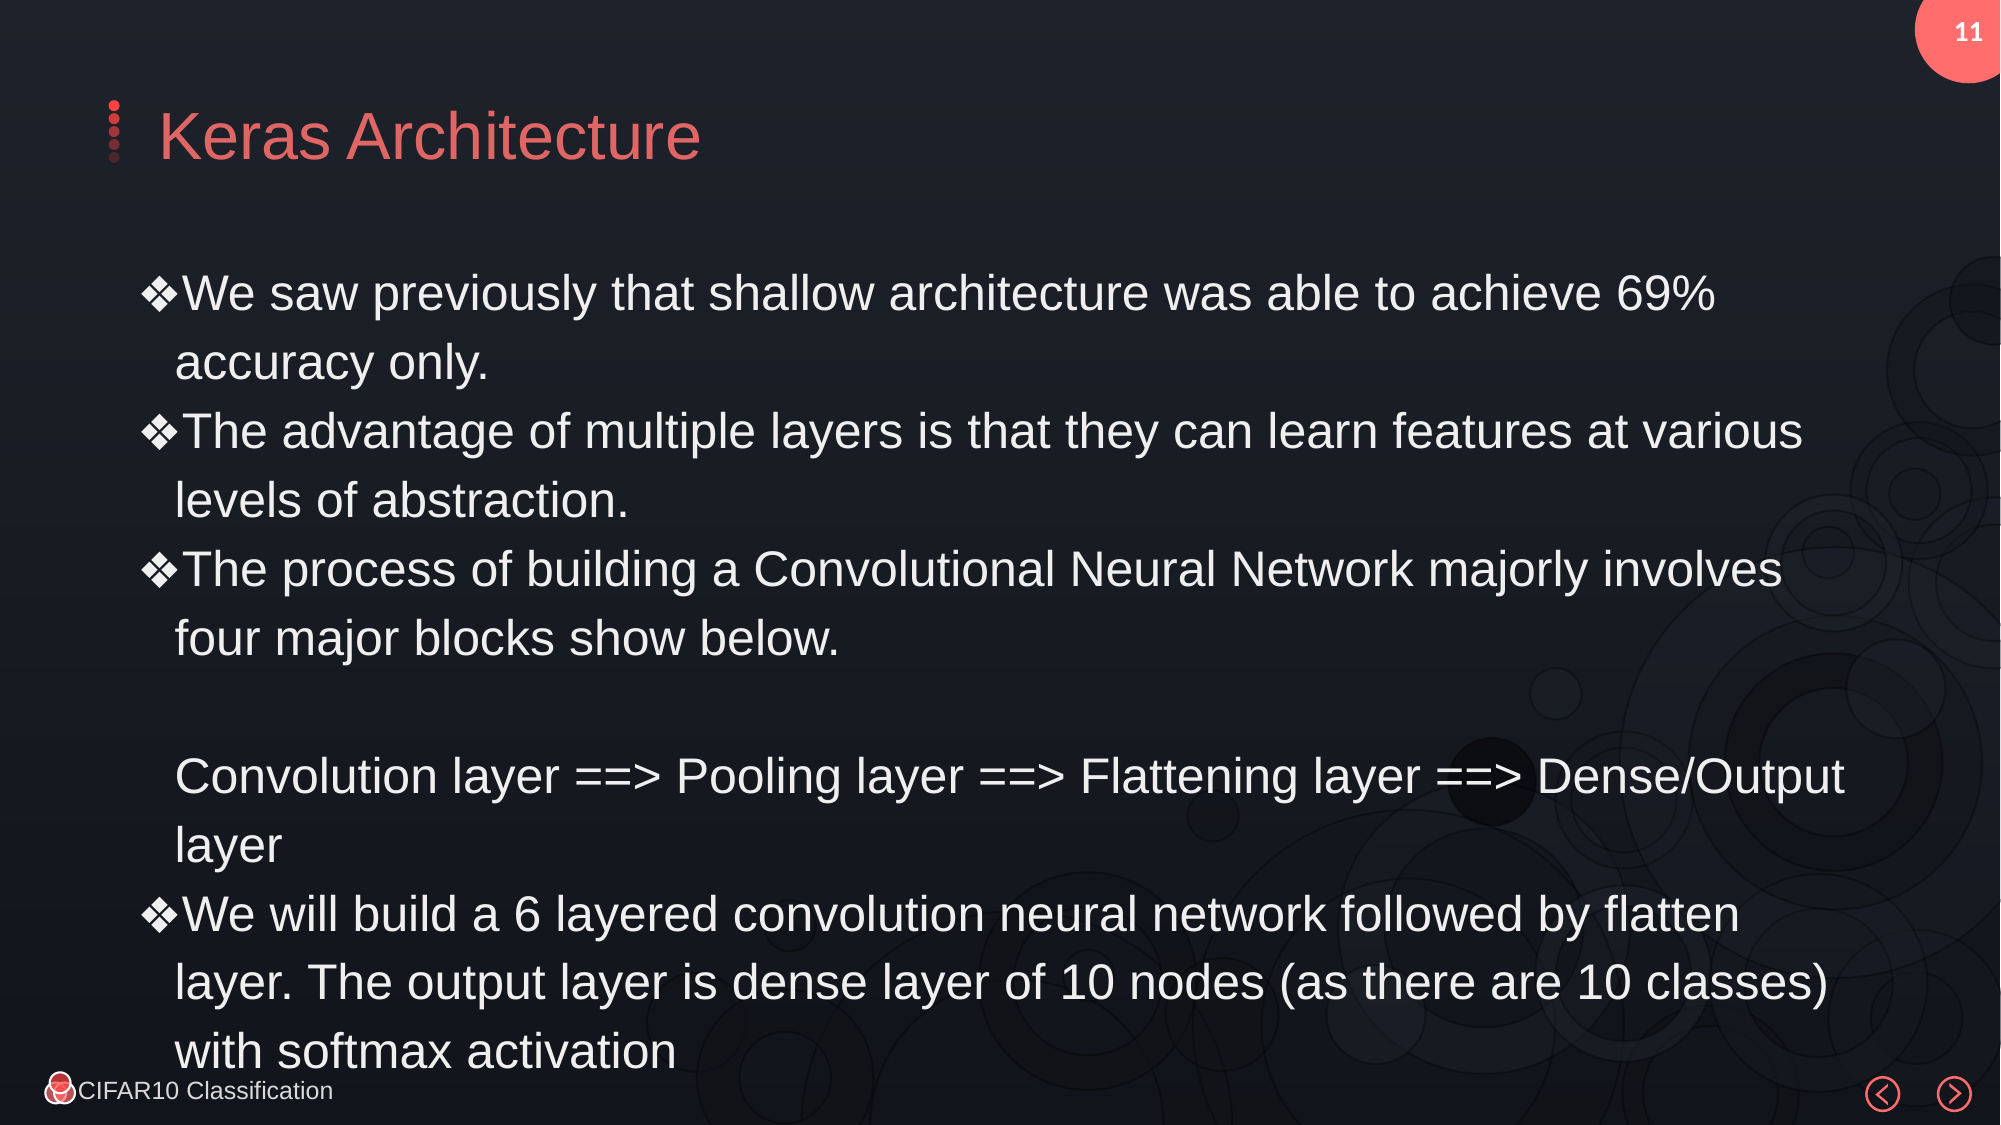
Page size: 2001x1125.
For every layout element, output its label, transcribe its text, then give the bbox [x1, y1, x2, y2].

text_box Keras Architecture [127, 85, 1317, 182]
text_box We saw previously that shallow architecture was able to achieve 69% accuracy only. The advantage of multiple layers is that they can learn features at various levels of abstraction. The process of building a Convolutional Neural Network majorly involves four major blocks show below. Convolution layer ==> Pooling layer ==> Flattening layer ==> Dense/Output layer We will build a 6 layered convolution neural network followed by flatten layer. The output layer is dense layer of 10 nodes (as there are 10 classes) with softmax activation [122, 243, 1868, 871]
